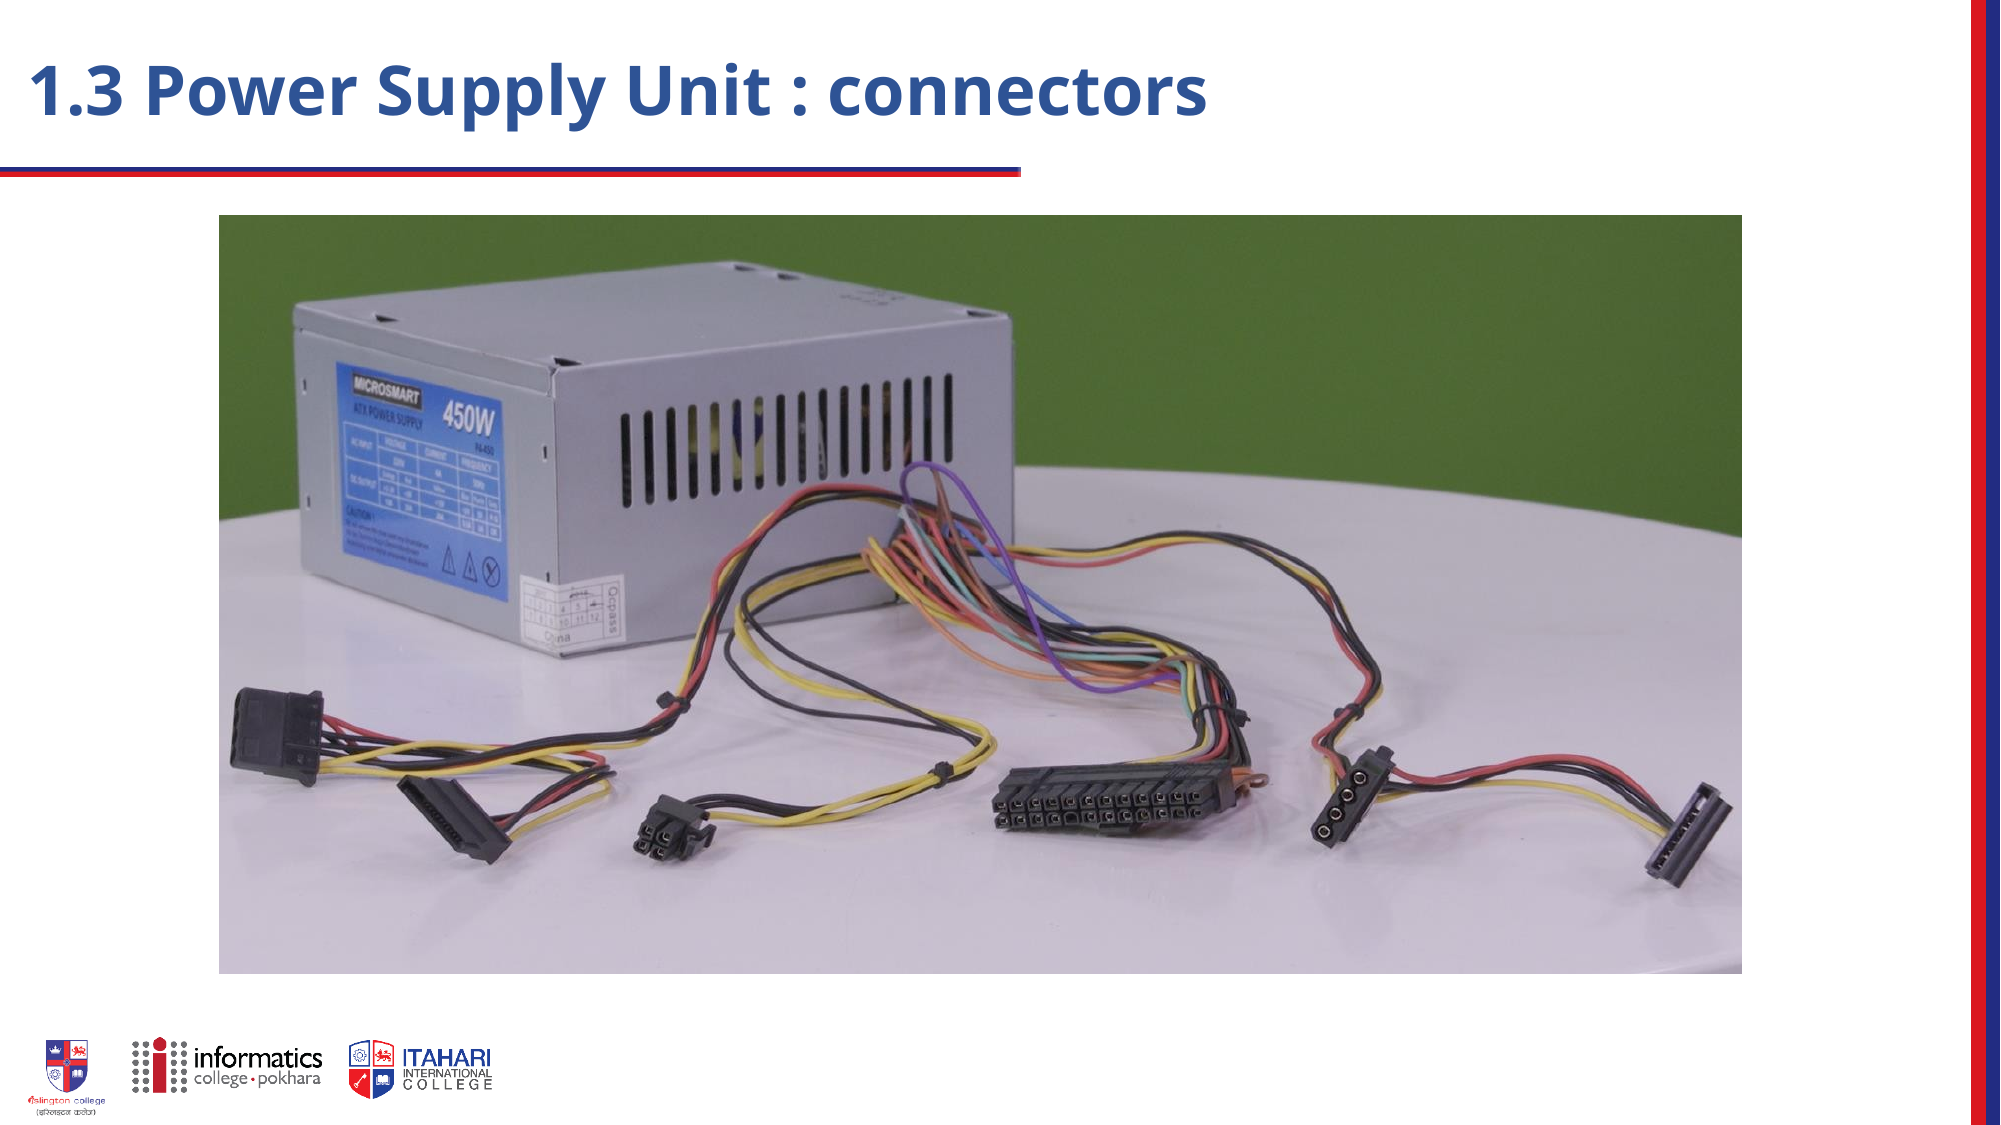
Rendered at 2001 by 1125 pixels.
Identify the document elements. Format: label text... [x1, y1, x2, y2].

title 1.3 Power Supply Unit : connectors [24, 44, 1436, 235]
picture [0, 0, 1971, 1125]
